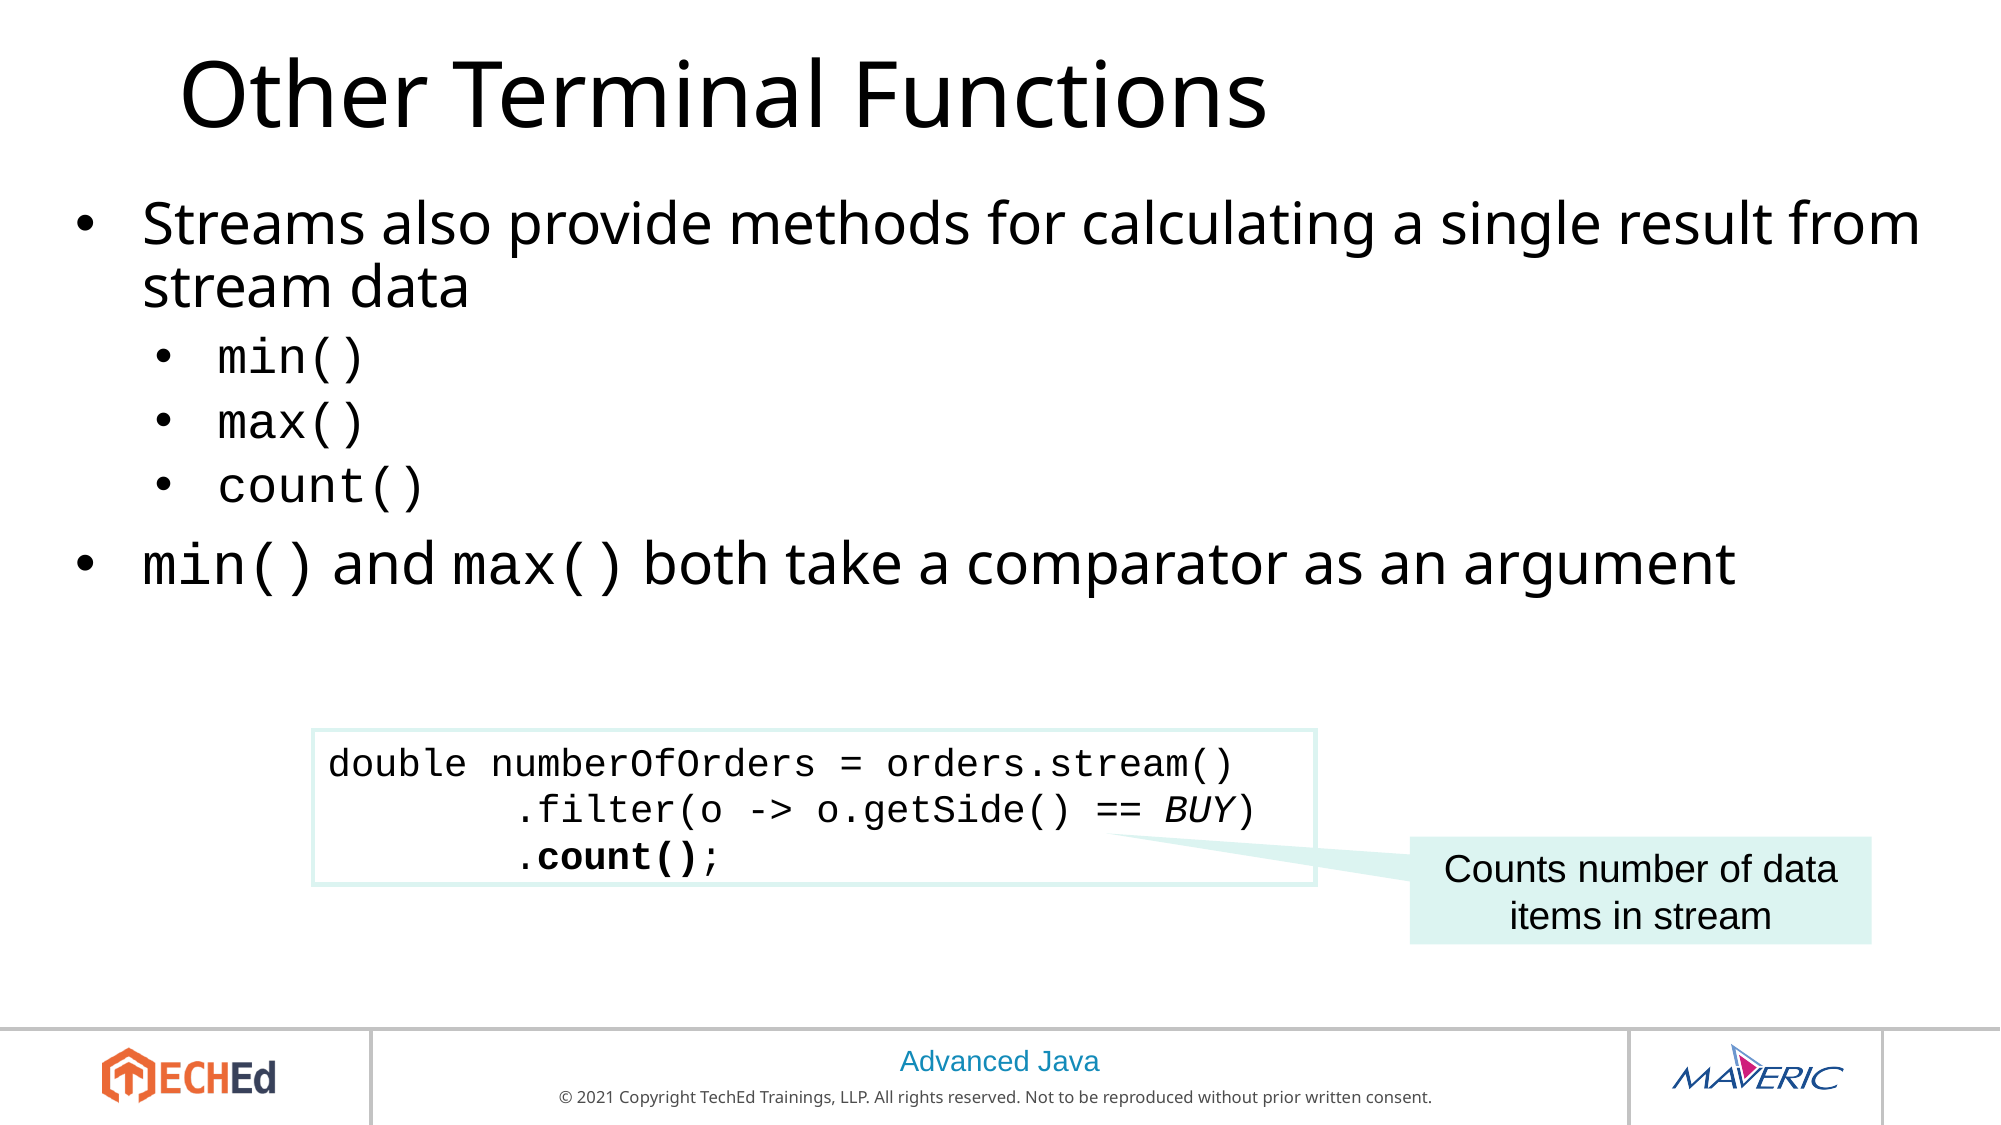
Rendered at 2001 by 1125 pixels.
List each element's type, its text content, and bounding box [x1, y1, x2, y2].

text_box double numberOfOrders = orders.stream() .filter(o -> o.getSide() == BUY) .count(); [312, 730, 1316, 885]
picture [1662, 1018, 1852, 1125]
title Other Terminal Functions [163, 29, 1836, 165]
list Streams also provide methods for calculating a single result from stream data min() max() count() min() and max() both take a comparator as an argument [52, 186, 1950, 1018]
picture [102, 1047, 276, 1110]
text_box Counts number of data items in stream [1106, 833, 1872, 945]
